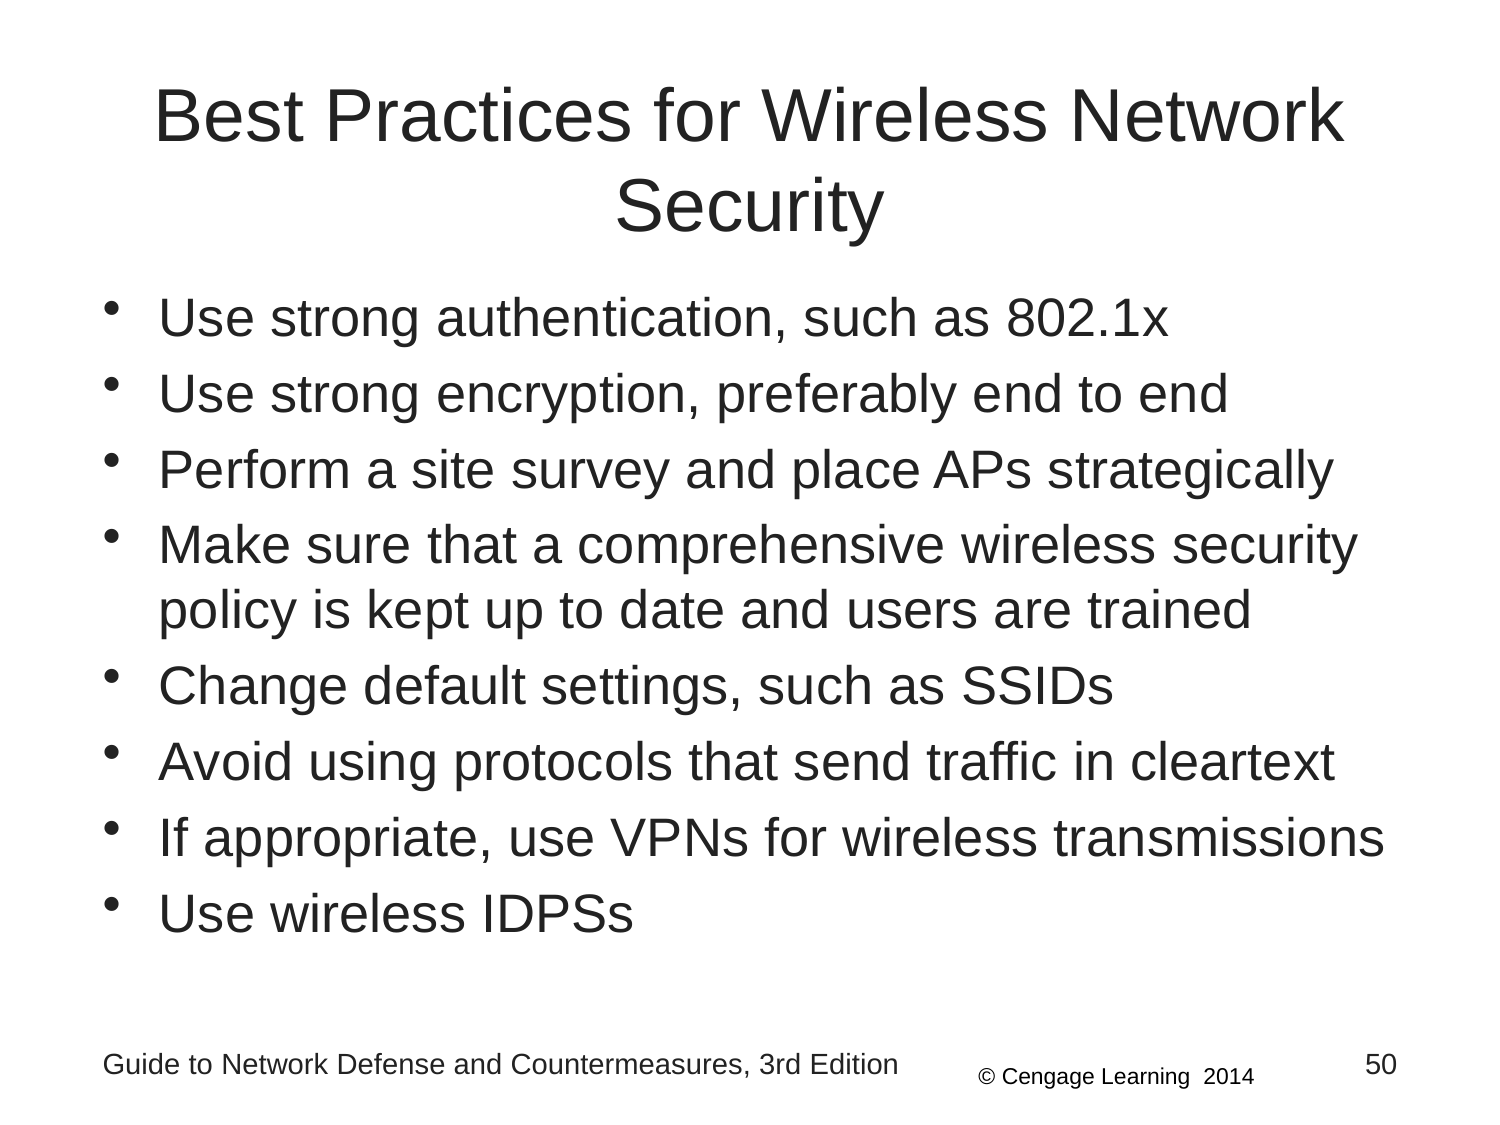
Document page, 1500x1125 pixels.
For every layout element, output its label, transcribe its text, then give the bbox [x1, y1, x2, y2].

title Best Practices for Wireless Network Security [87, 62, 1413, 250]
slide_number 50 [1312, 1037, 1413, 1100]
list Use strong authentication, such as 802.1x Use strong encryption, preferably end to end Perform a site survey and place APs strategically Make sure that a comprehensive wireless security policy is kept up to date and users are trained Change default settings, such as SSIDs Avoid using protocols that send traffic in cleartext If appropriate, use VPNs for wireless transmissions Use wireless IDPSs [87, 275, 1413, 1025]
footer Guide to Network Defense and Countermeasures, 3rd Edition [87, 1037, 925, 1100]
